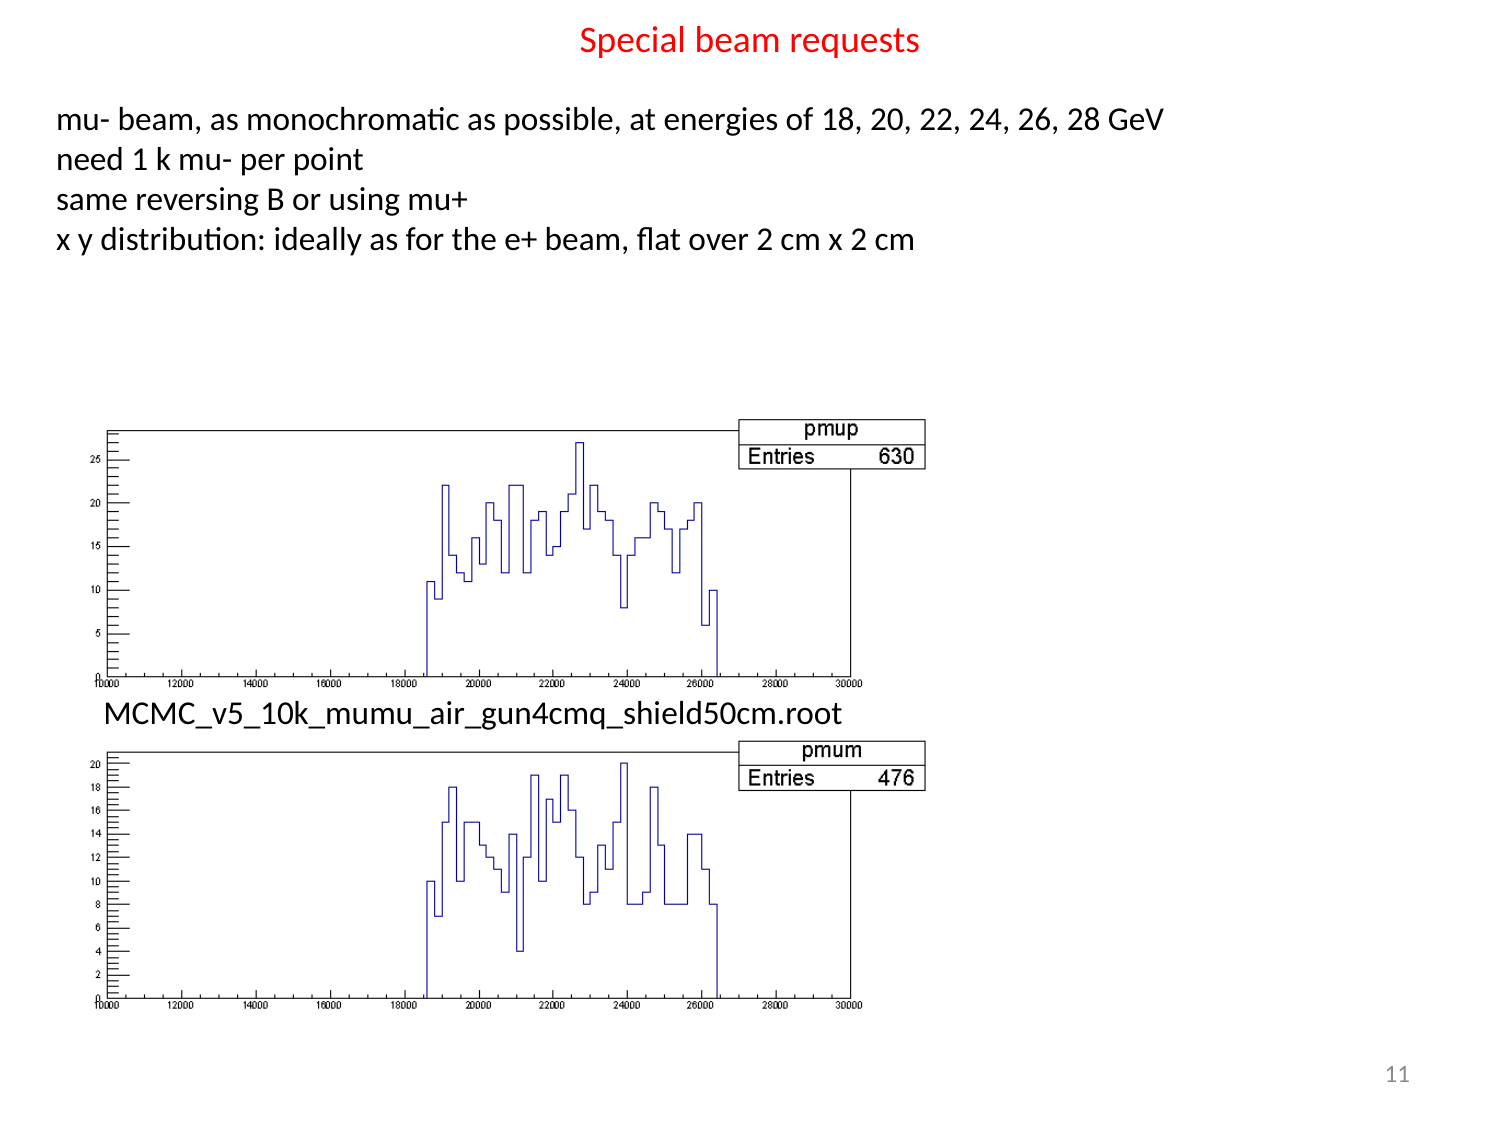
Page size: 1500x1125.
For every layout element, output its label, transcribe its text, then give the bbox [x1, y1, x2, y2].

slide_number 11 [1074, 1042, 1425, 1103]
text_box mu- beam, as monochromatic as possible, at energies of 18, 20, 22, 24, 26, 28 GeV need 1 k mu- per point same reversing B or using mu+ x y distribution: ideally as for the e+ beam, flat over 2 cm x 2 cm [41, 89, 1412, 265]
picture [5, 393, 954, 1036]
text_box Special beam requests [561, 7, 939, 67]
